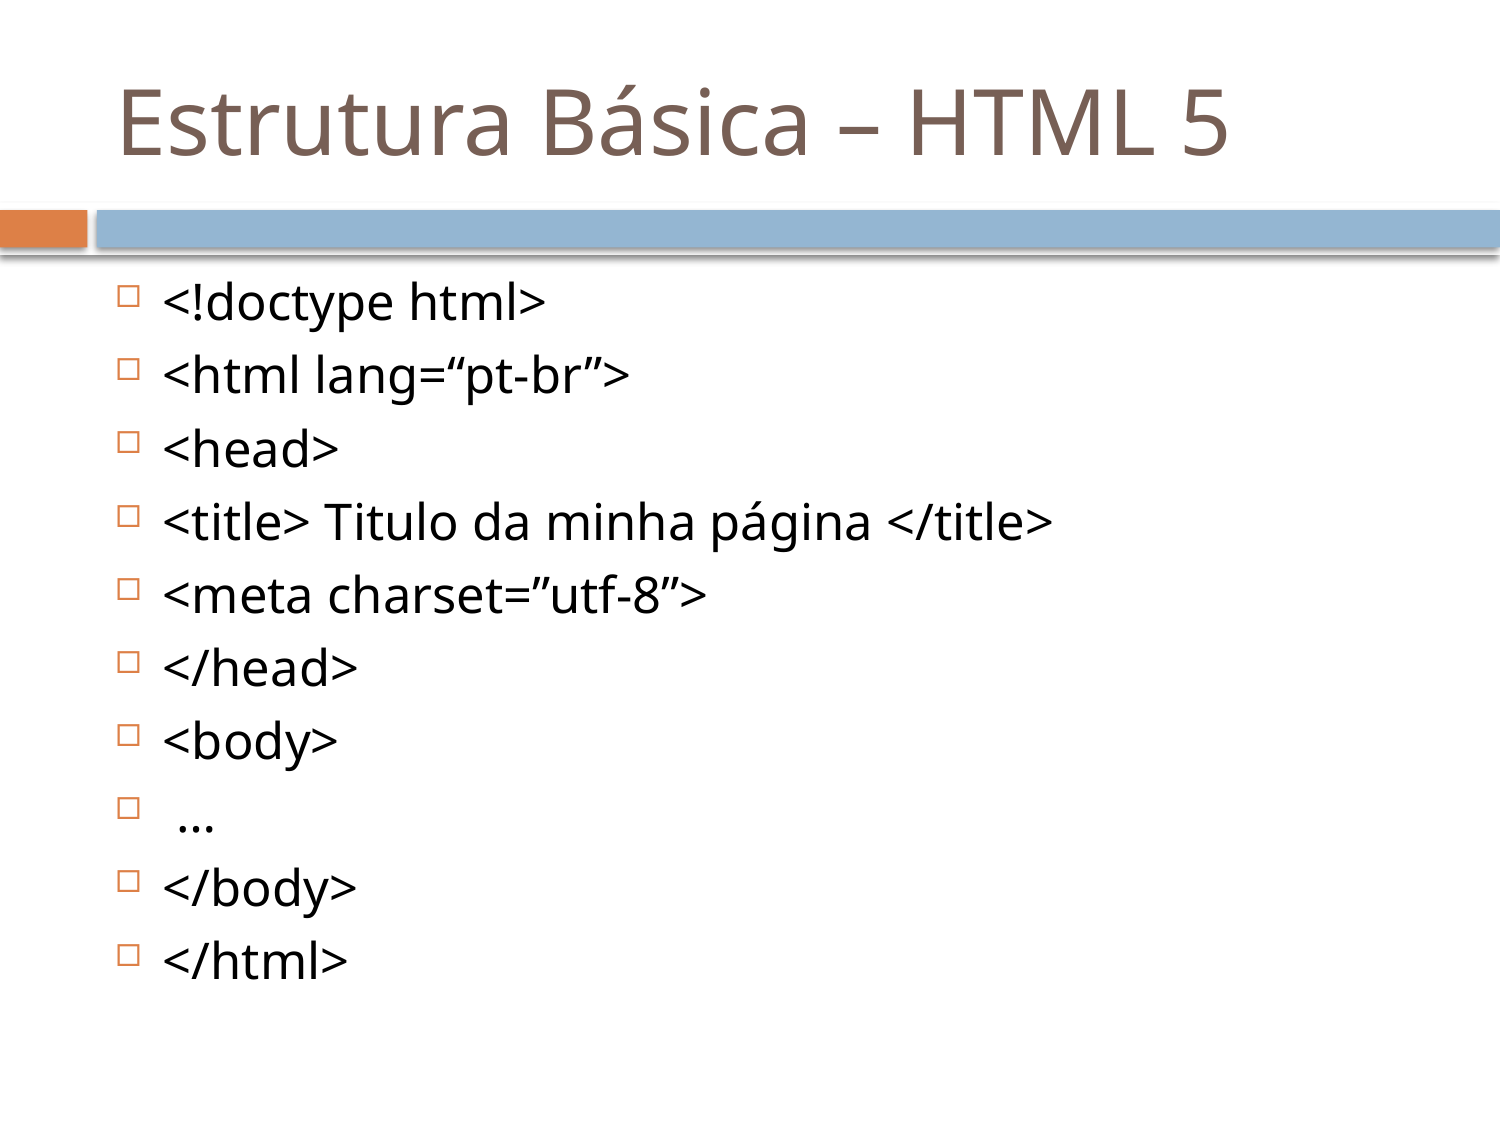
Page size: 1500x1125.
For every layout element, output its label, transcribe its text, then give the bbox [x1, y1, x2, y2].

list <!doctype html> <html lang=“pt-br”> <head> <title> Titulo da minha página </title> <meta charset=”utf-8”> </head> <body> … </body> </html> [100, 262, 1438, 1000]
title Estrutura Básica – HTML 5 [100, 37, 1438, 200]
